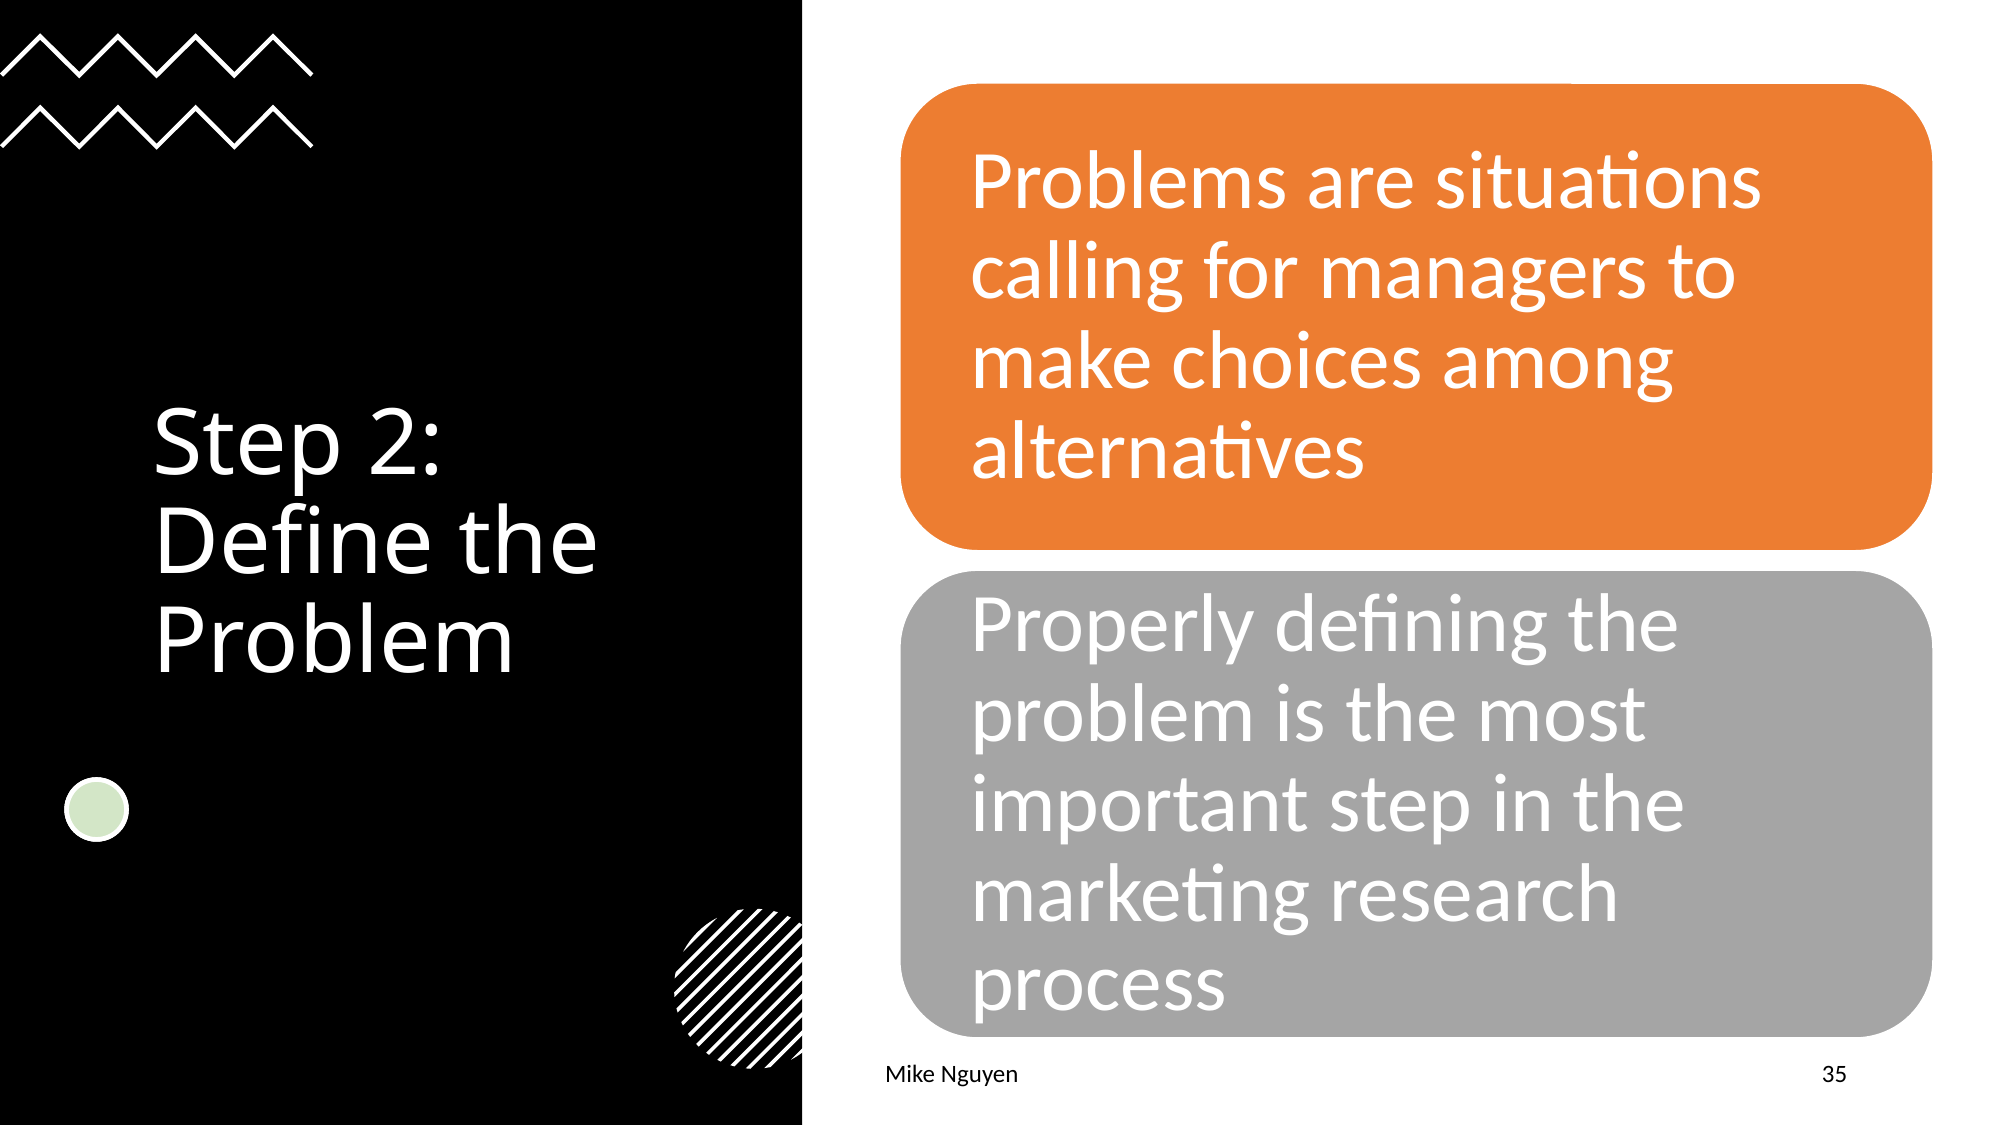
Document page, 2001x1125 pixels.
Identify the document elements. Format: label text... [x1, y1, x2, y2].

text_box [674, 908, 835, 1069]
slide_number 35 [1412, 1043, 1863, 1103]
text_box [0, 0, 803, 1125]
text_box [65, 778, 128, 841]
title Step 2: Define the Problem [137, 196, 663, 892]
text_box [0, 33, 314, 150]
footer Mike Nguyen [870, 1042, 1412, 1103]
text_box [803, 0, 2000, 1125]
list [899, 78, 1934, 1043]
